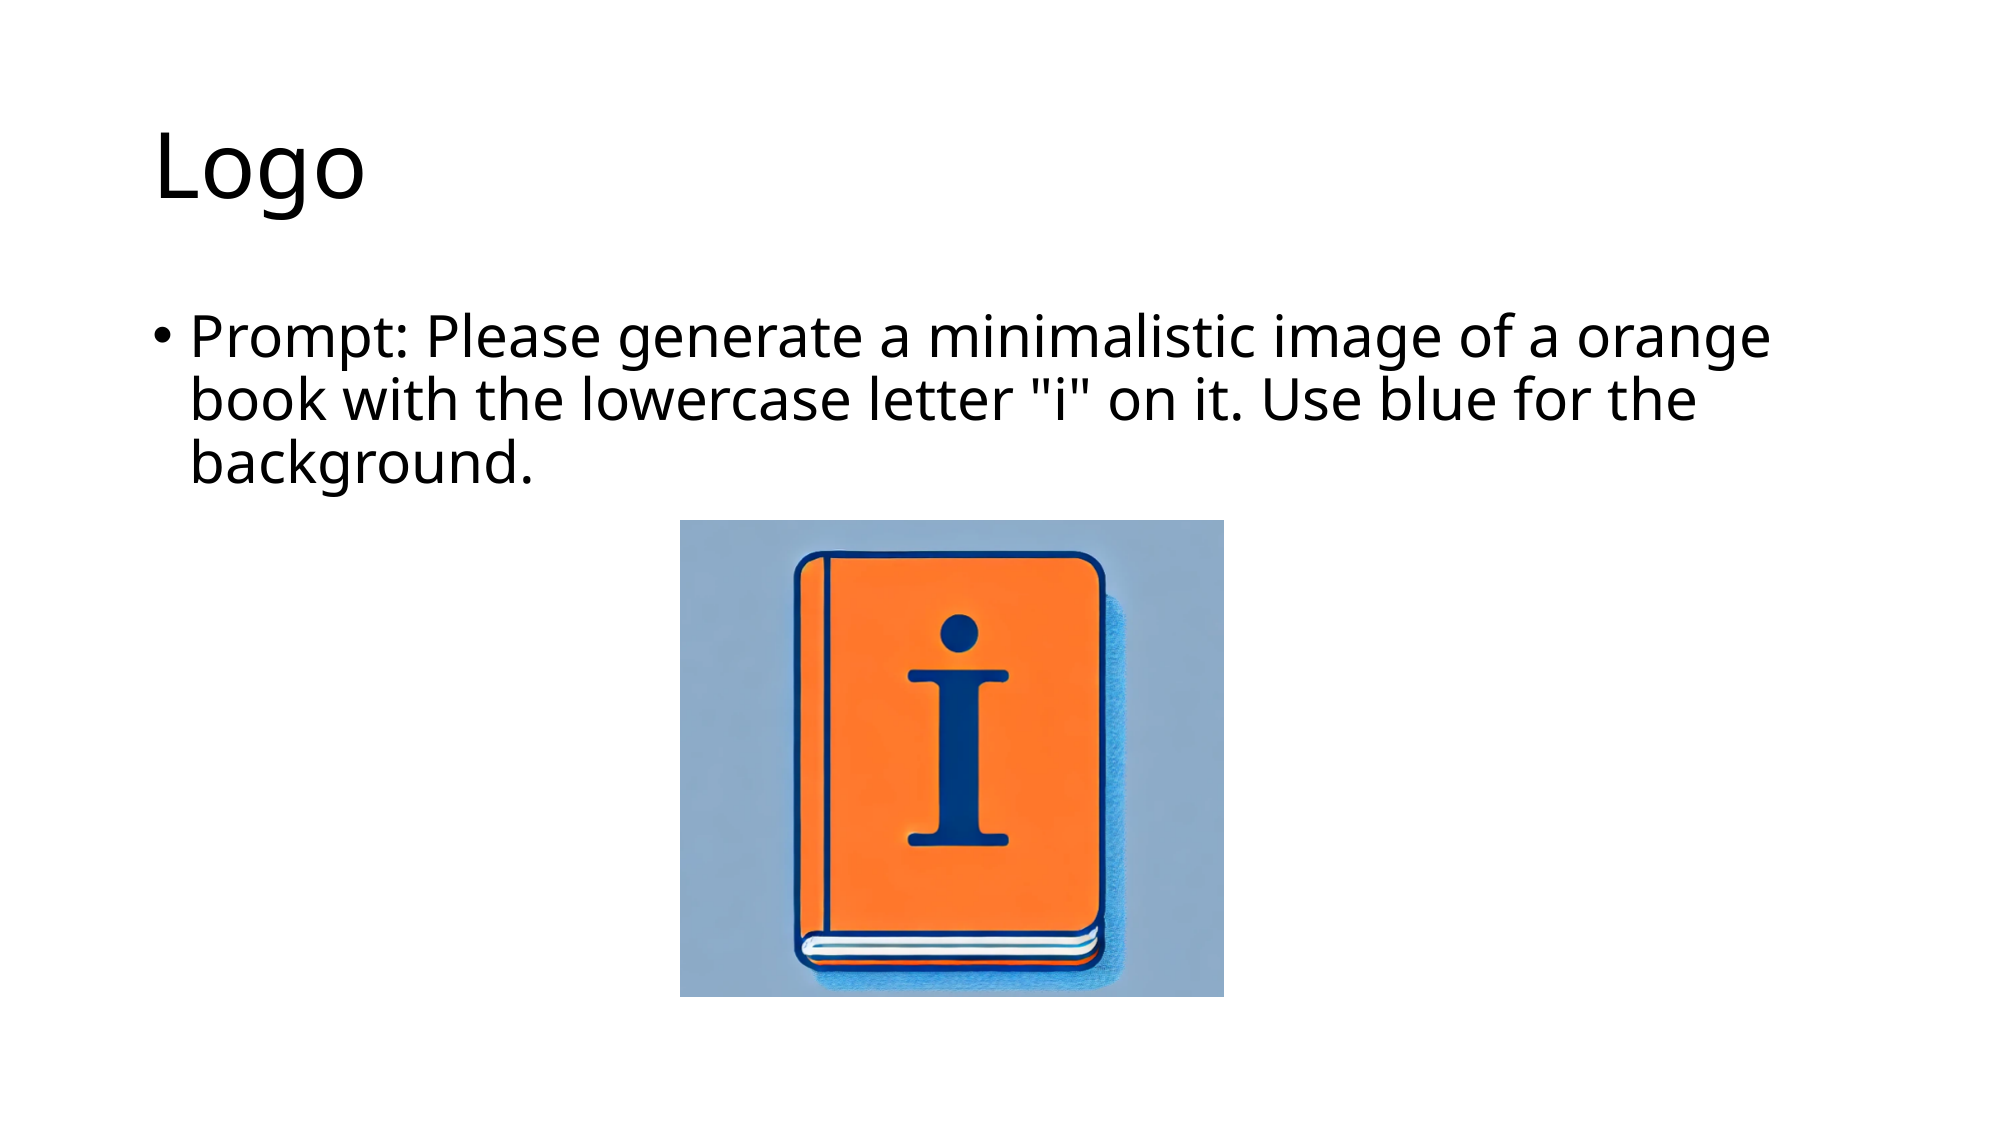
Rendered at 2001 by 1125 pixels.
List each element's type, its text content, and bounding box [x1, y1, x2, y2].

list Prompt: Please generate a minimalistic image of a orange book with the lowercase letter "i" on it. Use blue for the background. [137, 299, 1863, 496]
title Logo [137, 59, 1863, 278]
picture [679, 519, 1225, 998]
